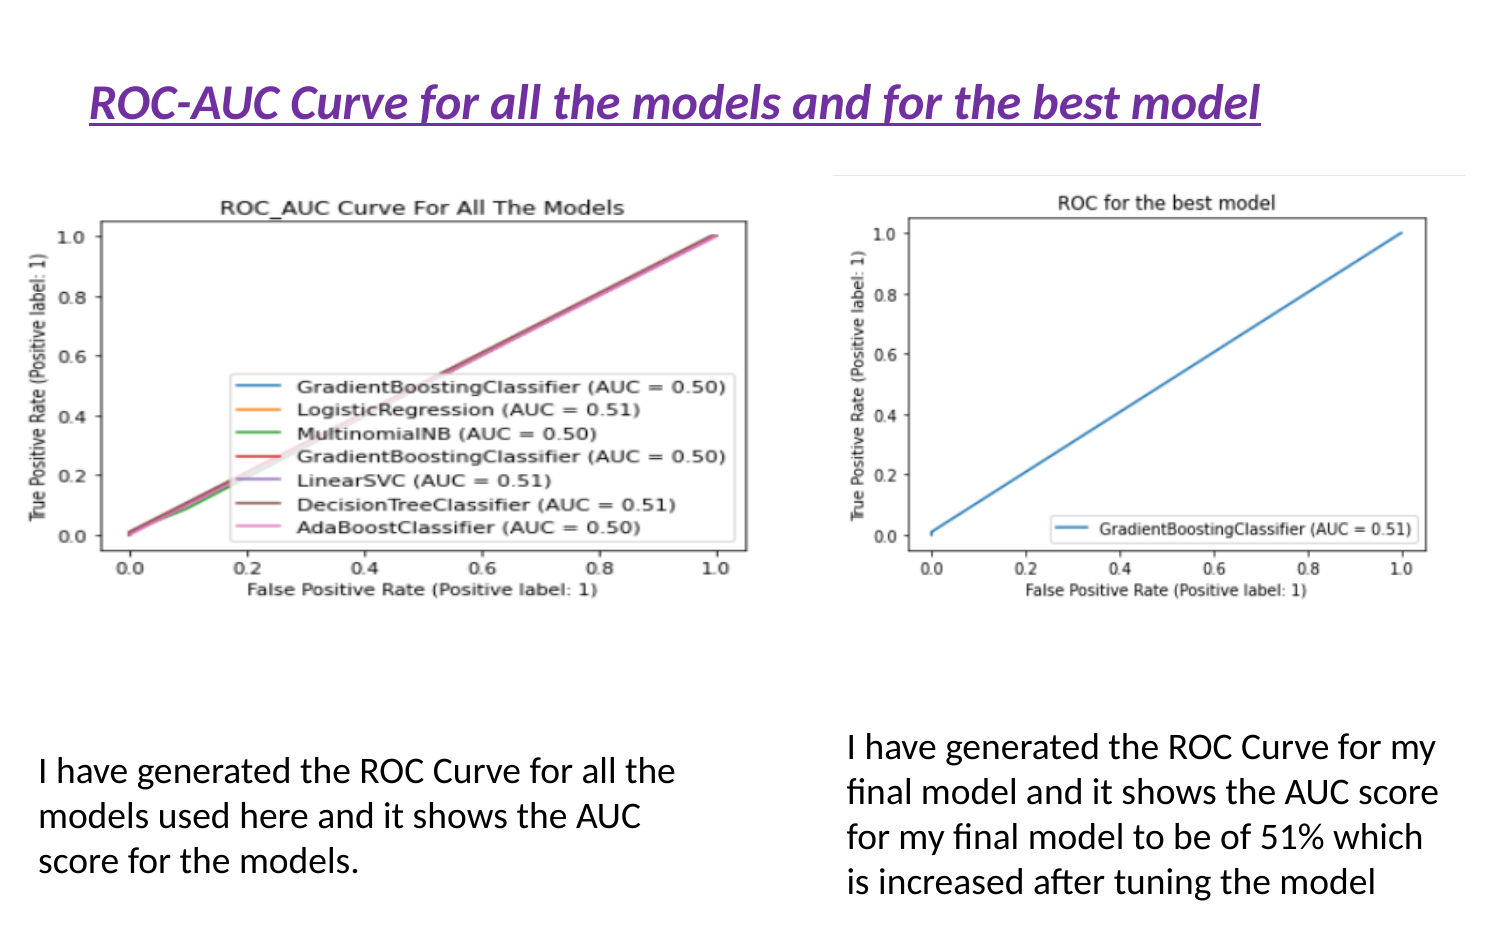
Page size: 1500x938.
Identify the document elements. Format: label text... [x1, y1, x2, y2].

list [831, 175, 1466, 622]
text_box I have generated the ROC Curve for all the models used here and it shows the AUC score for the models. [23, 738, 739, 888]
title ROC-AUC Curve for all the models and for the best model [0, 35, 1350, 164]
picture [0, 187, 774, 610]
text_box I have generated the ROC Curve for my final model and it shows the AUC score for my final model to be of 51% which is increased after tuning the model [831, 714, 1465, 910]
